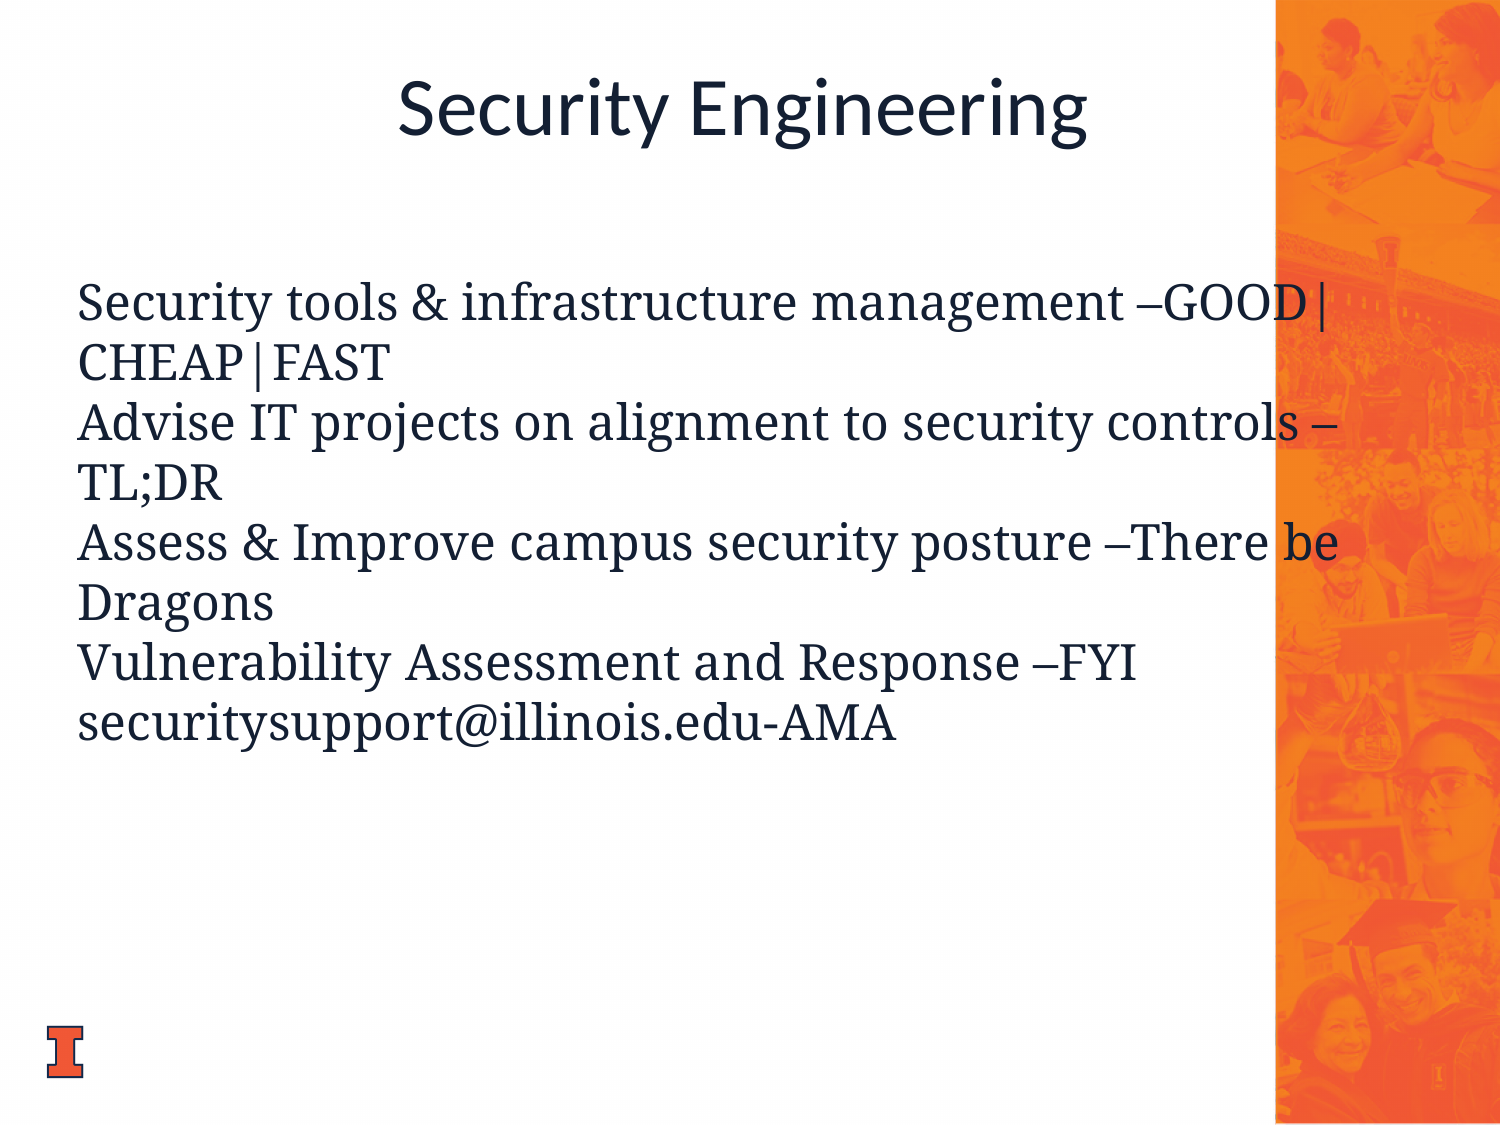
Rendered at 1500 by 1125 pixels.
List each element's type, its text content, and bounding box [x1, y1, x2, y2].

list Security tools & infrastructure management –GOOD|CHEAP|FAST Advise IT projects on alignment to security controls –TL;DR Assess & Improve campus security posture –There be Dragons Vulnerability Assessment and Response –FYI securitysupport@illinois.edu-AMA [62, 262, 1425, 731]
title Security Engineering [62, 45, 1425, 233]
picture [0, 0, 1500, 1125]
